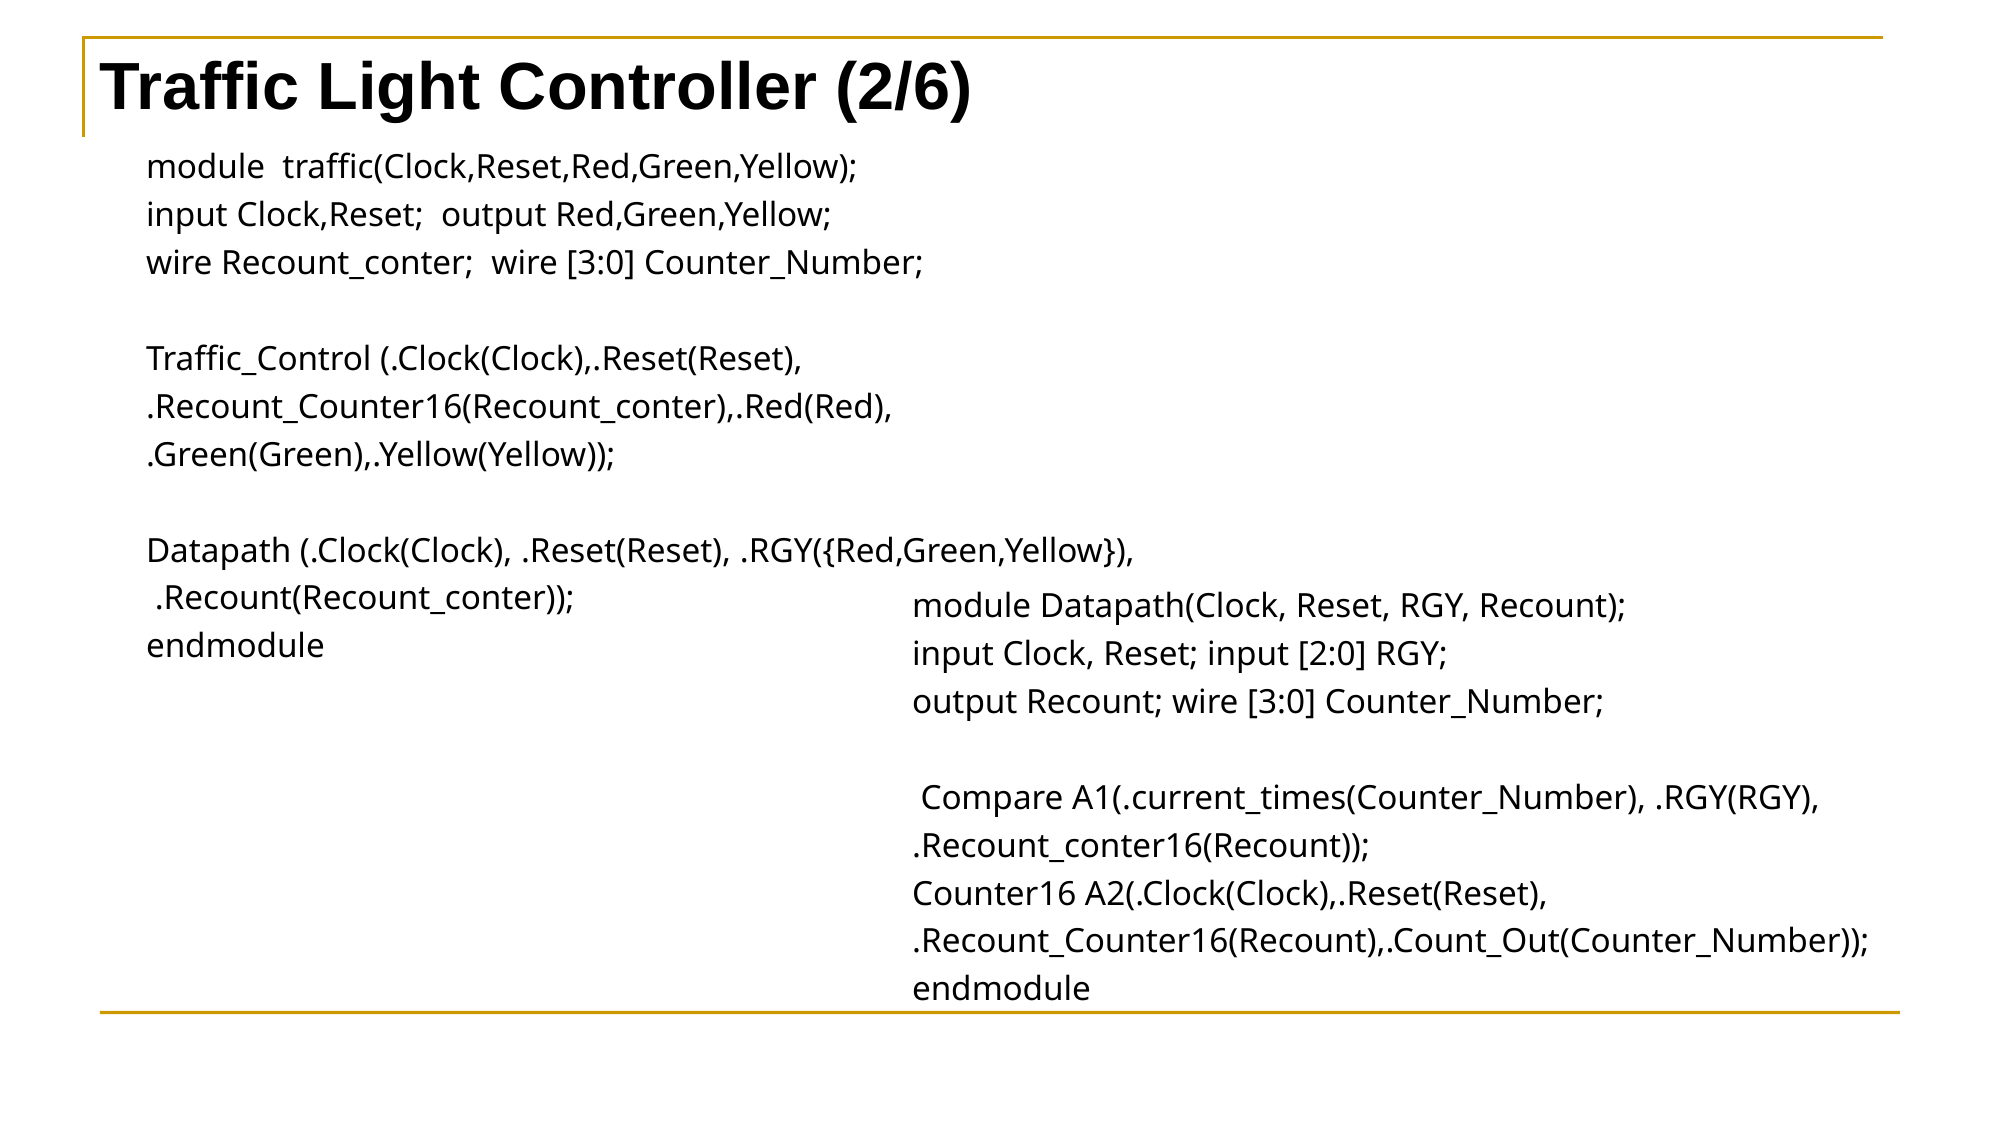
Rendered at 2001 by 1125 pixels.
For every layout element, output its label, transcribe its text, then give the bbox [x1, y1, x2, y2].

text_box Traffic Light Controller (2/6) [84, 12, 1132, 131]
text_box module traffic(Clock,Reset,Red,Green,Yellow); input Clock,Reset; output Red,Green,Yellow; wire Recount_conter; wire [3:0] Counter_Number; Traffic_Control (.Clock(Clock),.Reset(Reset), .Recount_Counter16(Recount_conter),.Red(Red), .Green(Green),.Yellow(Yellow)); Datapath (.Clock(Clock), .Reset(Reset), .RGY({Red,Green,Yellow}), .Recount(Recount_conter)); endmodule [131, 130, 1183, 672]
text_box module Datapath(Clock, Reset, RGY, Recount); input Clock, Reset; input [2:0] RGY; output Recount; wire [3:0] Counter_Number; Compare A1(.current_times(Counter_Number), .RGY(RGY), .Recount_conter16(Recount)); Counter16 A2(.Clock(Clock),.Reset(Reset), .Recount_Counter16(Recount),.Count_Out(Counter_Number)); endmodule [897, 568, 1964, 1015]
